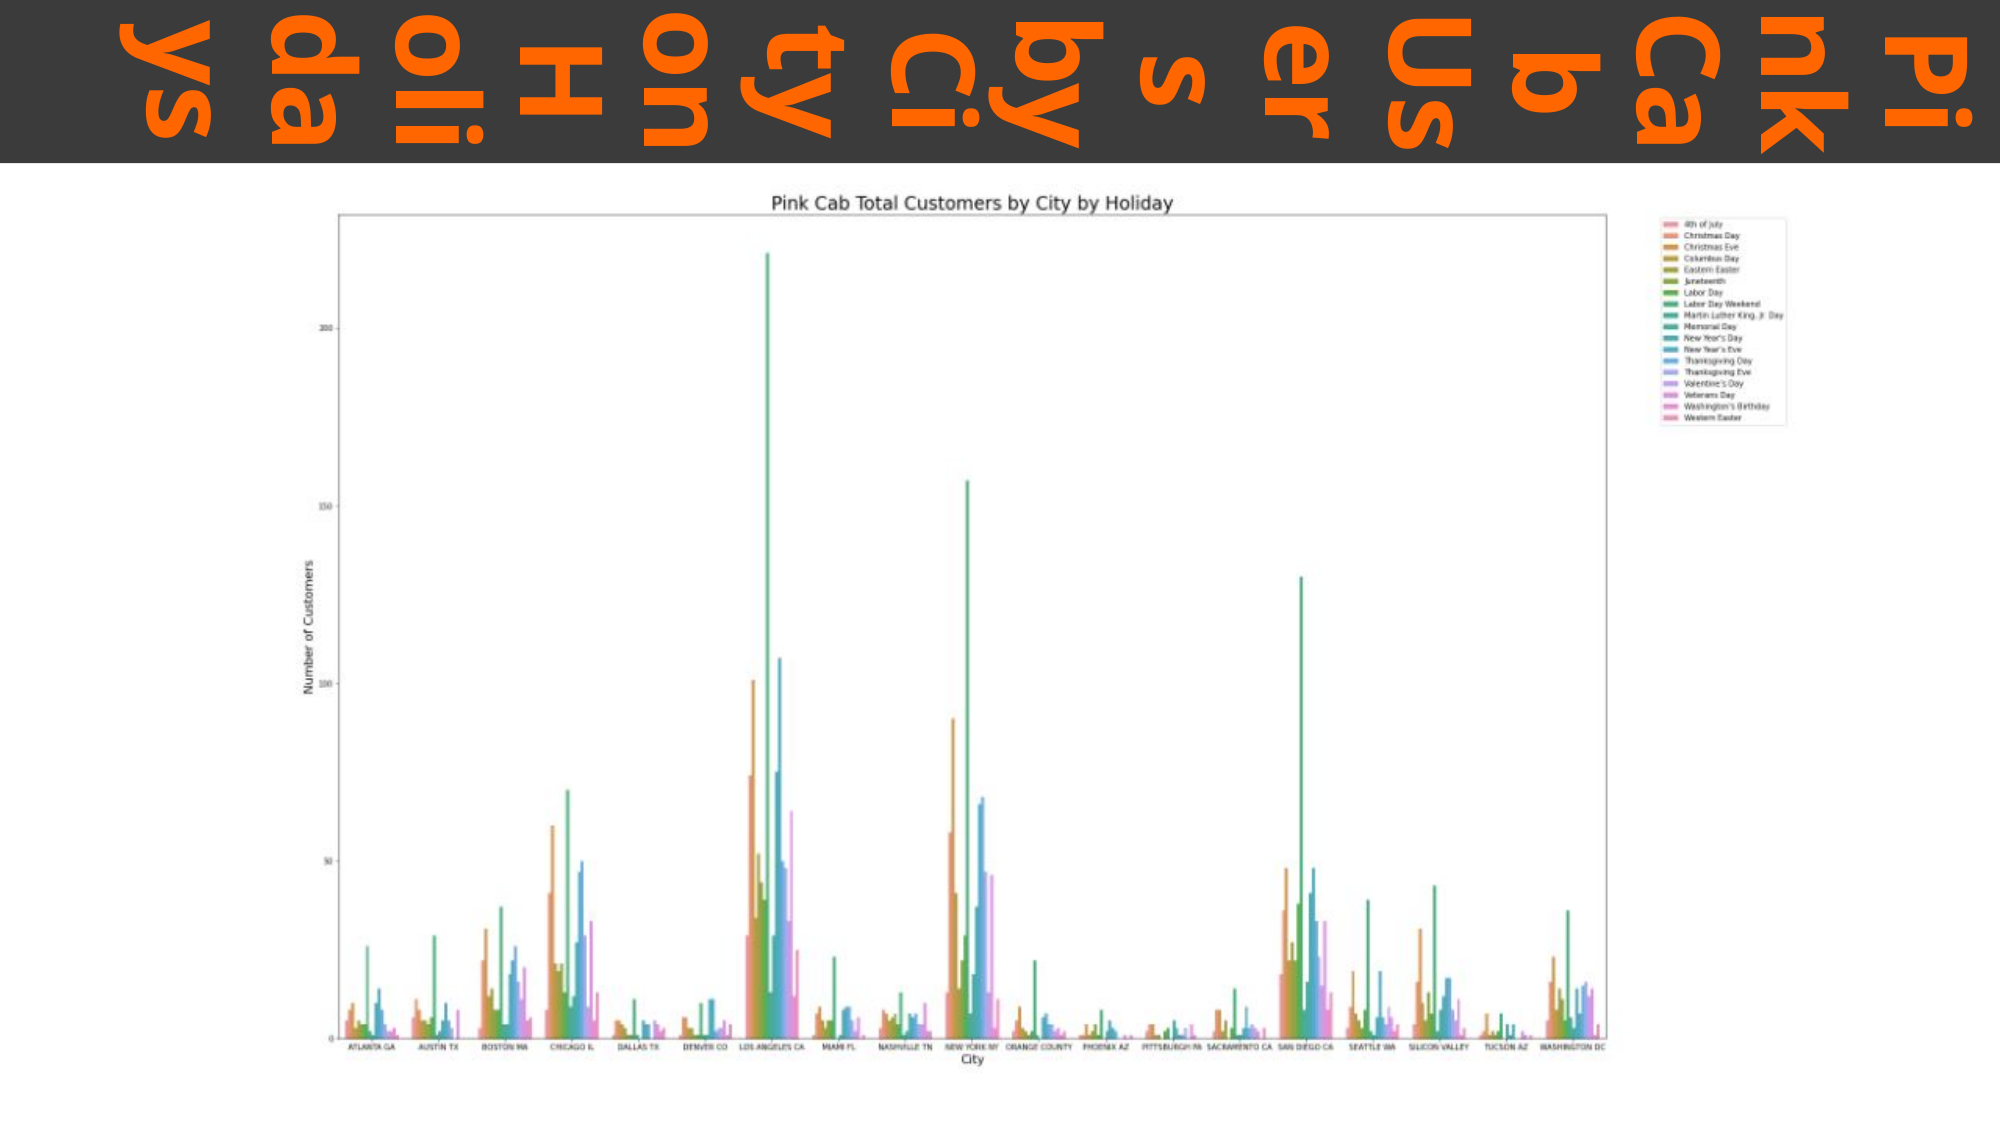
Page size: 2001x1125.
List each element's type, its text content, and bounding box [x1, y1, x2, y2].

title Pink Cab Users by City on Holidays [0, 0, 2000, 164]
picture [221, 184, 1811, 1084]
